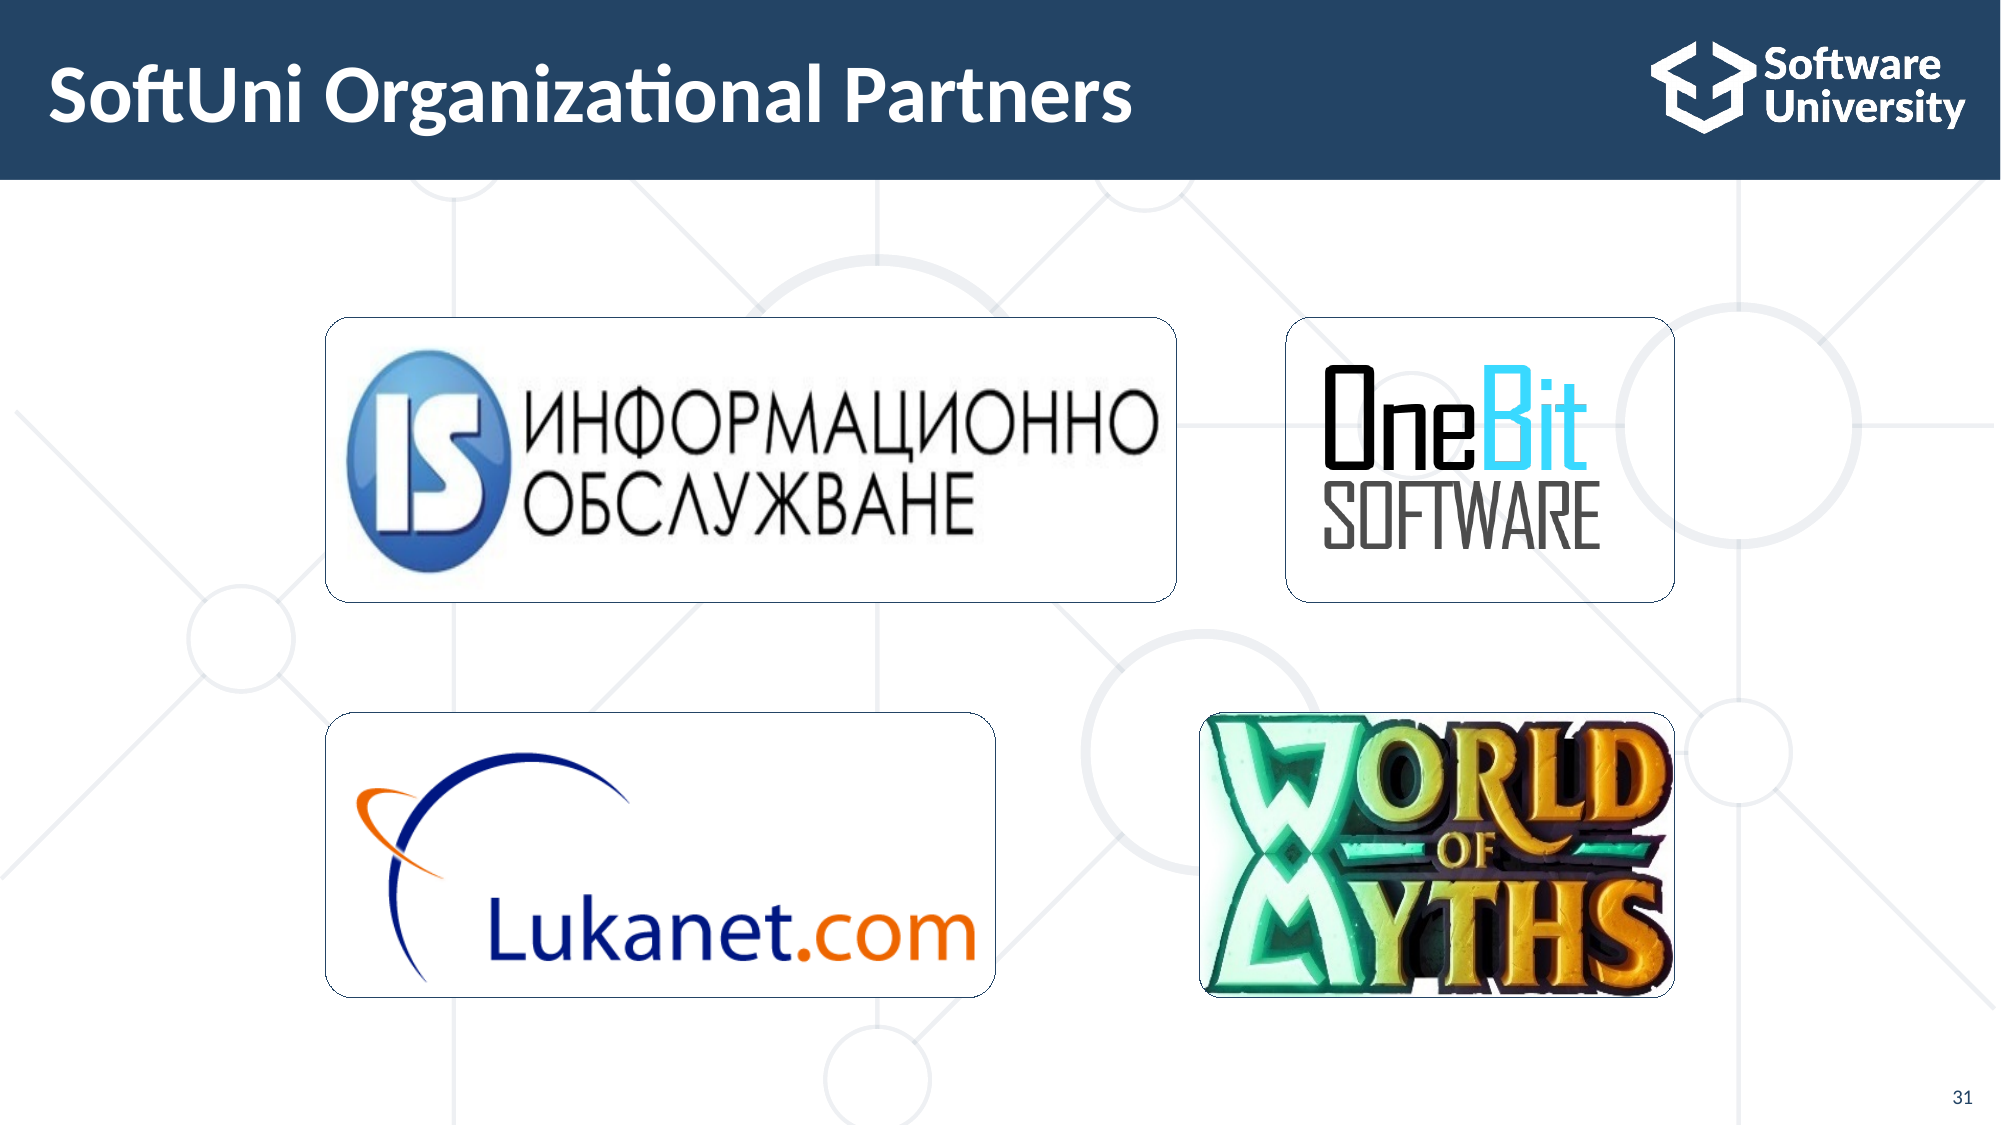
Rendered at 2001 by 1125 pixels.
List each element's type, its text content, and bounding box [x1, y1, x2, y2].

title SoftUni Organizational Partners [31, 16, 1625, 162]
slide_number 31 [1927, 1067, 1989, 1117]
picture [1651, 41, 1966, 134]
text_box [324, 316, 1675, 999]
